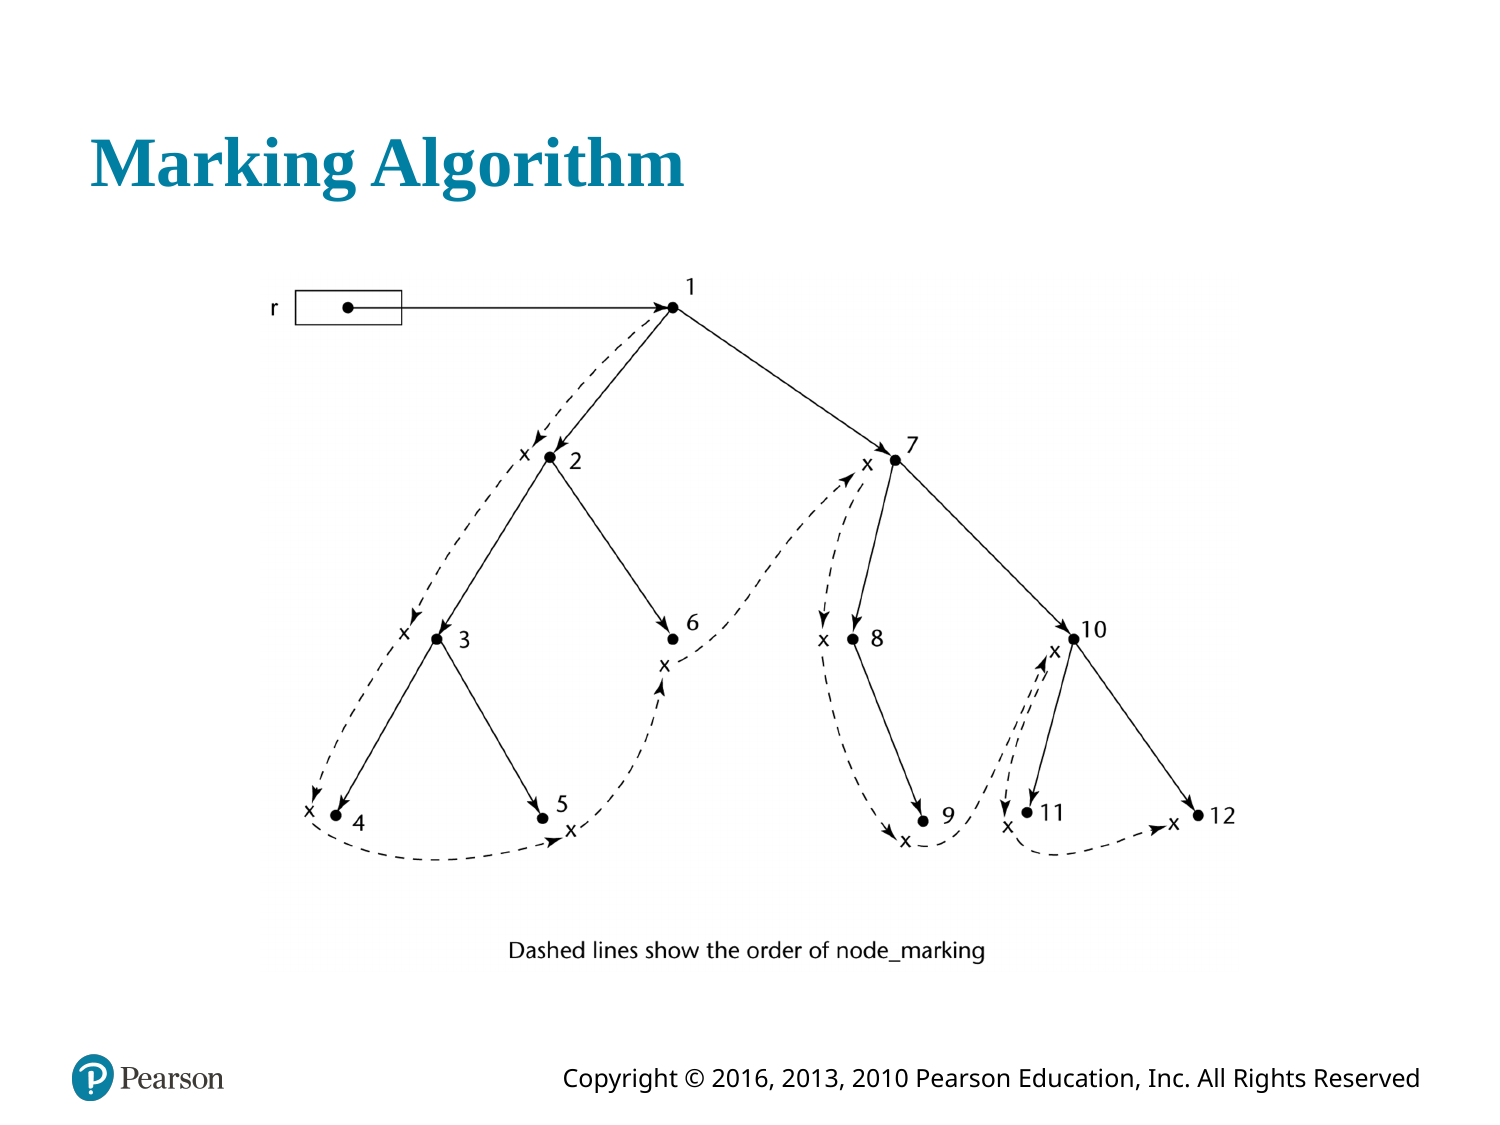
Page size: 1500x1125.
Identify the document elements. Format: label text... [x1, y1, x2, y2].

picture [72, 1087, 83, 1101]
picture [80, 1063, 106, 1088]
picture [261, 272, 1239, 972]
title Marking Algorithm [75, 40, 1425, 216]
picture [72, 1054, 88, 1070]
picture [98, 1054, 224, 1101]
